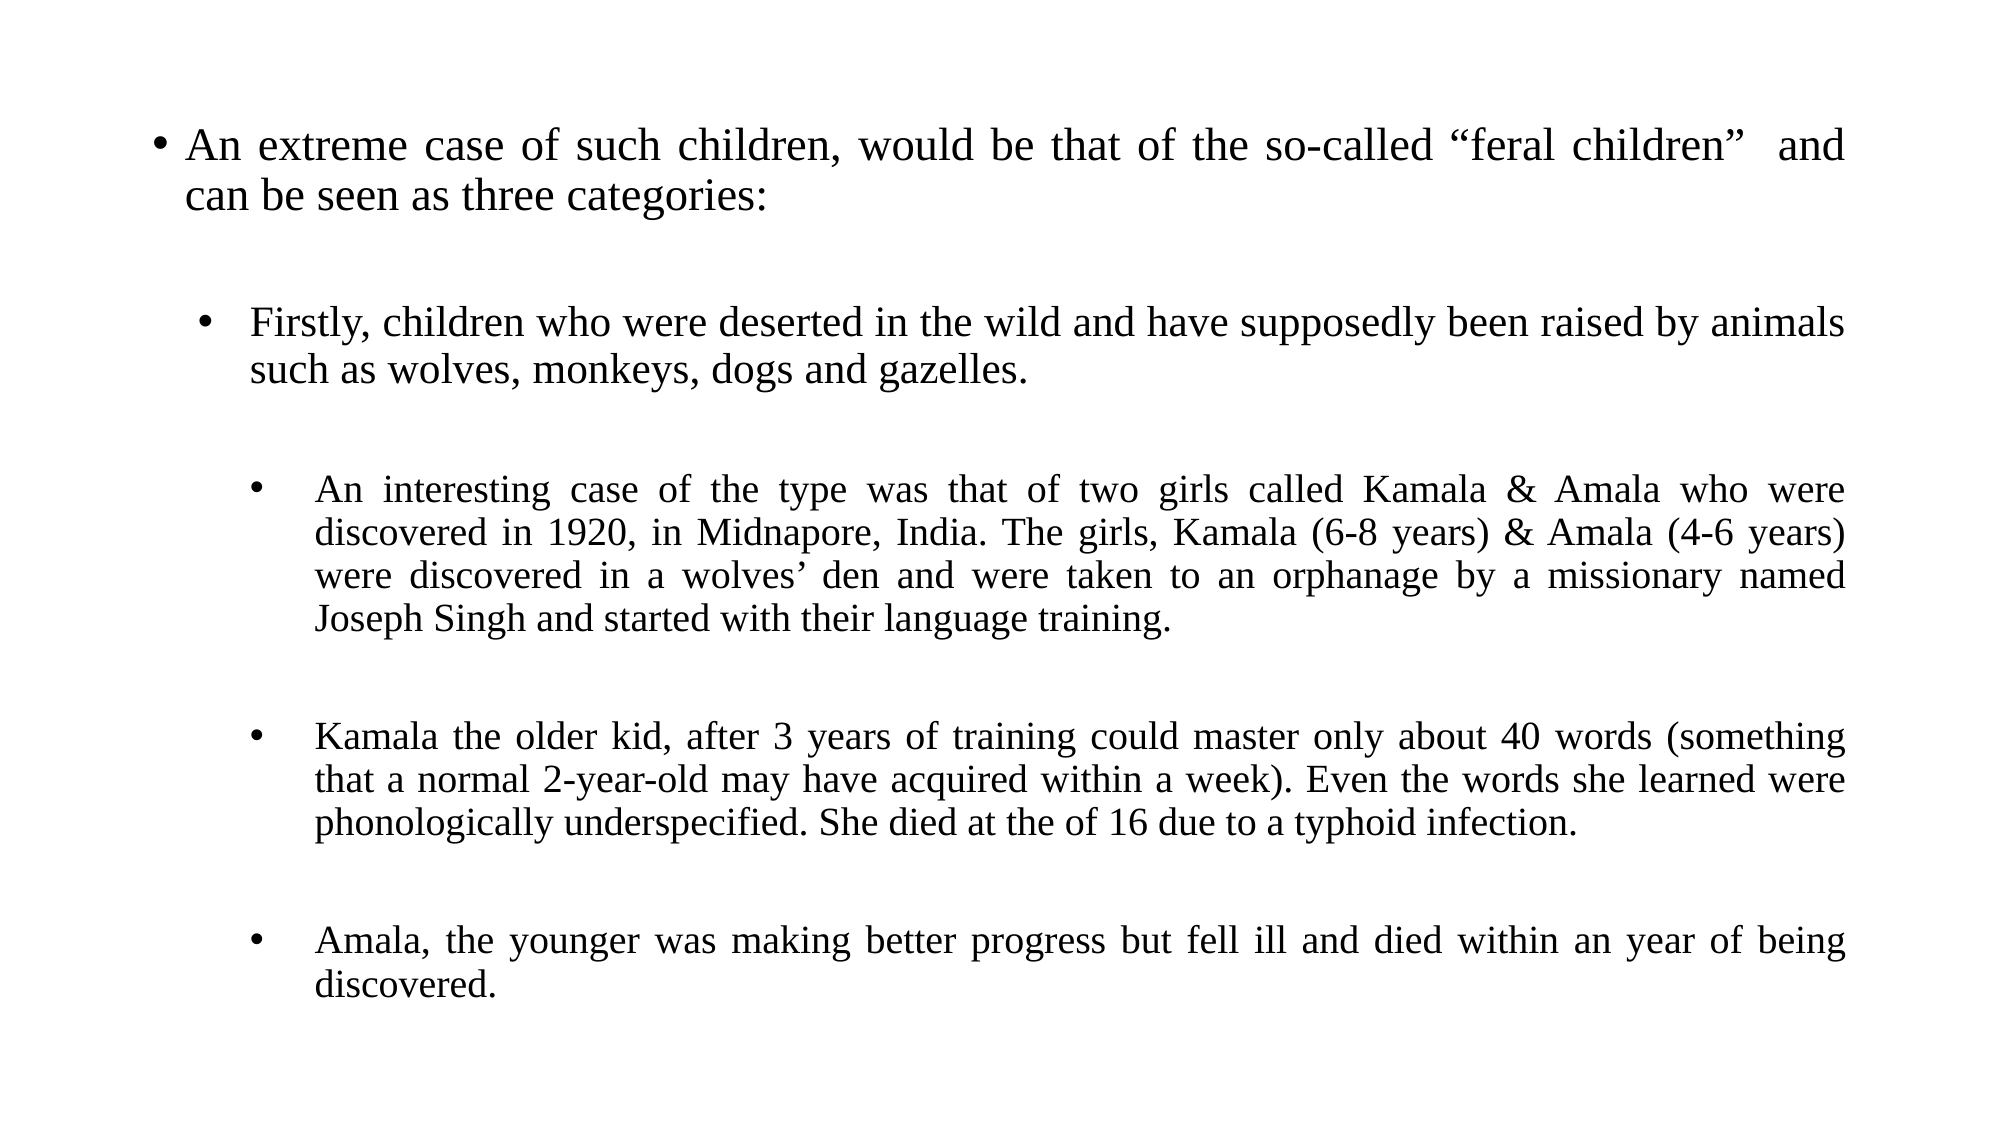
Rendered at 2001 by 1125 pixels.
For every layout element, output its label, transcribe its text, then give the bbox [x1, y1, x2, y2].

list An extreme case of such children, would be that of the so-called “feral children” and can be seen as three categories: Firstly, children who were deserted in the wild and have supposedly been raised by animals such as wolves, monkeys, dogs and gazelles. An interesting case of the type was that of two girls called Kamala & Amala who were discovered in 1920, in Midnapore, India. The girls, Kamala (6-8 years) & Amala (4-6 years) were discovered in a wolves’ den and were taken to an orphanage by a missionary named Joseph Singh and started with their language training. Kamala the older kid, after 3 years of training could master only about 40 words (something that a normal 2-year-old may have acquired within a week). Even the words she learned were phonologically underspecified. She died at the of 16 due to a typhoid infection. Amala, the younger was making better progress but fell ill and died within an year of being discovered. [137, 112, 1863, 1014]
